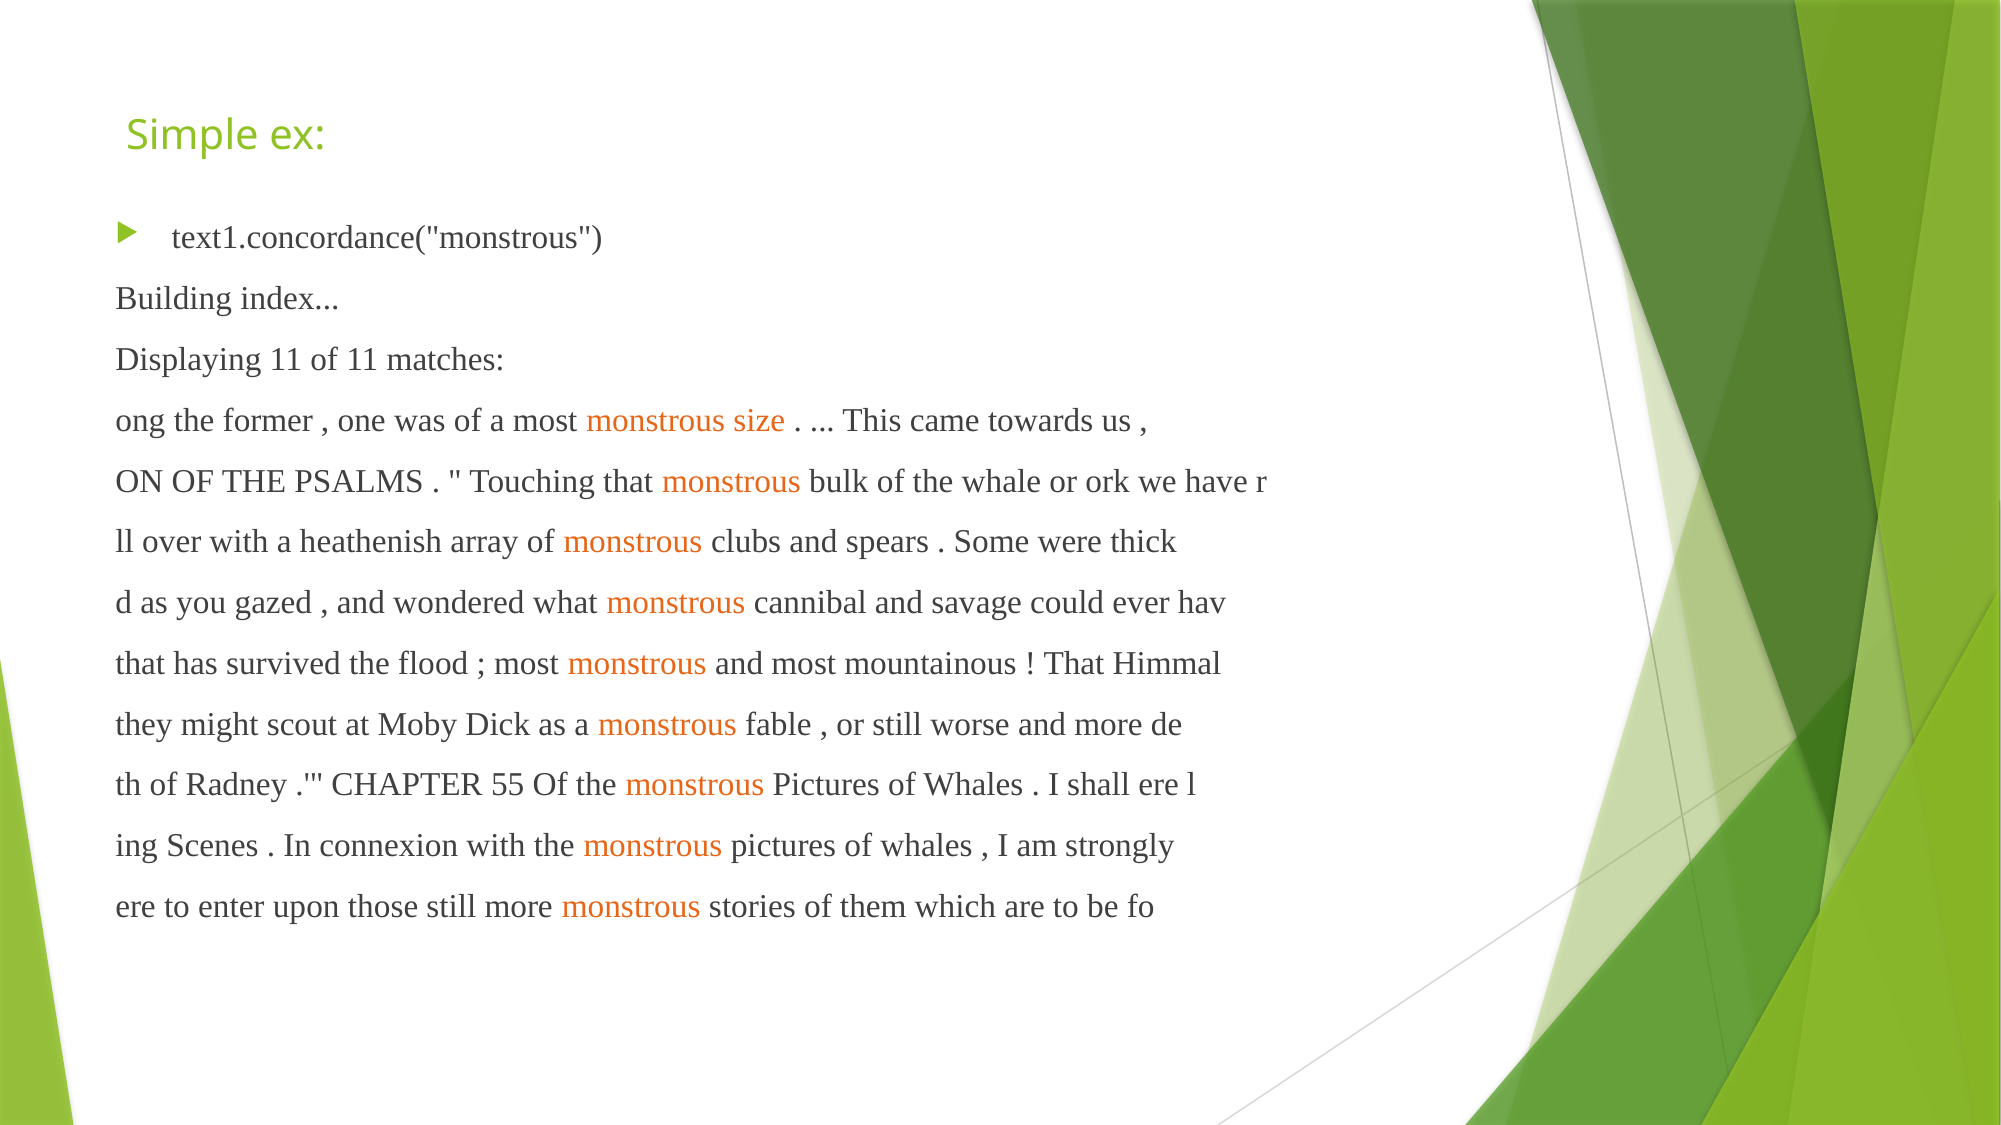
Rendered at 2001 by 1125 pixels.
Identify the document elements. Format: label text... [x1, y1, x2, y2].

list text1.concordance("monstrous") Building index... Displaying 11 of 11 matches: ong the former , one was of a most monstrous size . ... This came towards us , ON OF THE PSALMS . " Touching that monstrous bulk of the whale or ork we have r ll over with a heathenish array of monstrous clubs and spears . Some were thick d as you gazed , and wondered what monstrous cannibal and savage could ever hav that has survived the flood ; most monstrous and most mountainous ! That Himmal they might scout at Moby Dick as a monstrous fable , or still worse and more de th of Radney .'" CHAPTER 55 Of the monstrous Pictures of Whales . I shall ere l ing Scenes . In connexion with the monstrous pictures of whales , I am strongly ere to enter upon those still more monstrous stories of them which are to be fo [100, 208, 1511, 996]
title Simple ex: [111, 99, 1522, 209]
